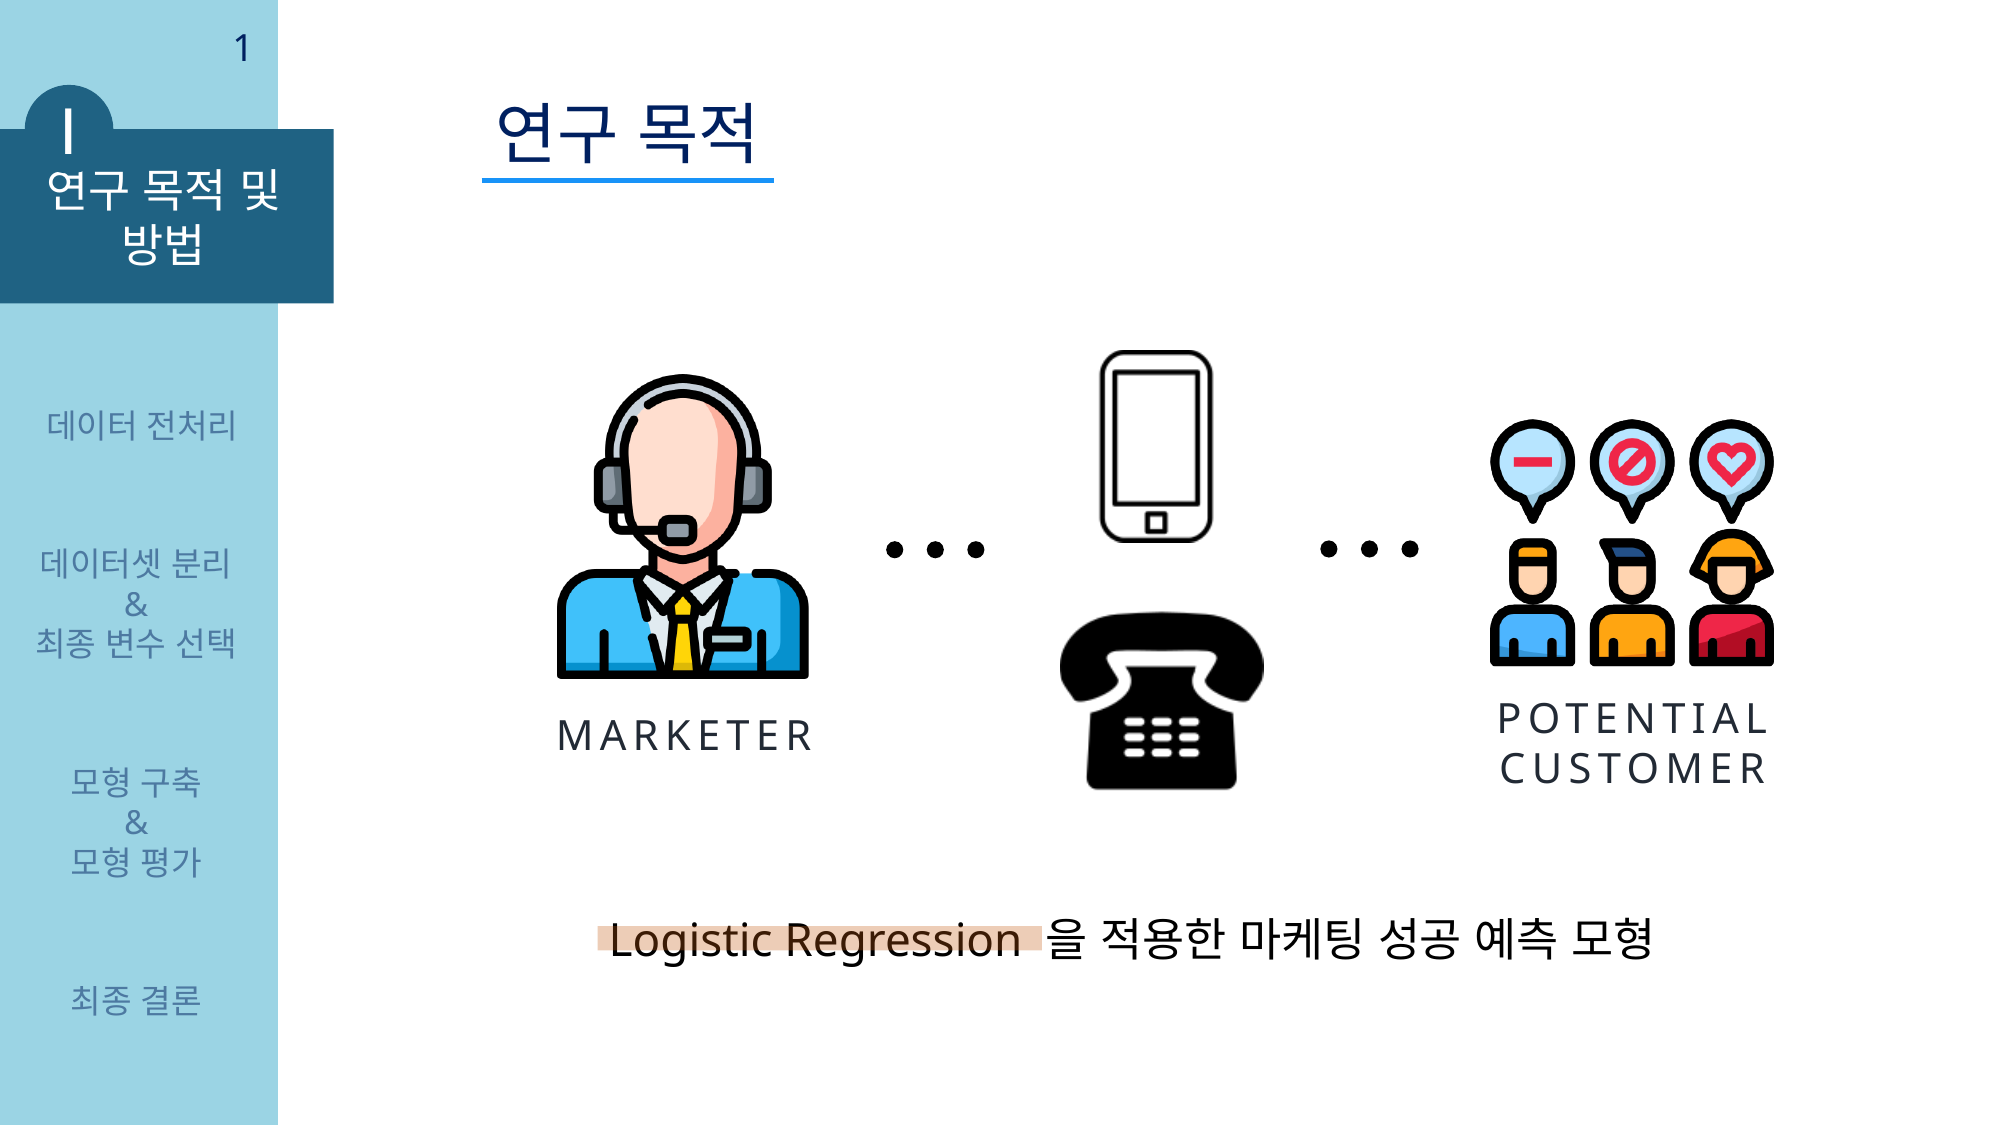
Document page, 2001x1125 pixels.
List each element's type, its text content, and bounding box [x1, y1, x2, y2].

text_box MARKETER [540, 701, 827, 767]
text_box 연구 목적 및 방법 [0, 128, 335, 304]
text_box [0, 0, 279, 128]
picture [1060, 350, 1253, 543]
text_box [967, 541, 985, 559]
text_box [597, 925, 1043, 952]
text_box [926, 541, 944, 559]
picture [530, 374, 835, 679]
text_box 모형 구축 & 모형 평가 [55, 754, 217, 889]
text_box 데이터셋 분리 & 최종 변수 선택 [20, 535, 252, 671]
text_box [1360, 540, 1379, 558]
text_box [886, 541, 904, 559]
text_box Ⅰ [23, 83, 115, 175]
text_box [1401, 540, 1419, 558]
picture [1490, 400, 1774, 685]
picture [1060, 599, 1264, 803]
text_box POTENTIAL CUSTOMER [1472, 684, 1792, 799]
text_box 데이터 전처리 [31, 397, 254, 453]
text_box Logistic Regression 을 적용한 마케팅 성공 예측 모형 [593, 902, 1671, 973]
text_box 연구 목적 [480, 84, 775, 180]
text_box 1 [217, 16, 269, 76]
text_box 최종 결론 [55, 973, 217, 1028]
text_box [0, 304, 279, 1125]
text_box [1320, 540, 1338, 558]
